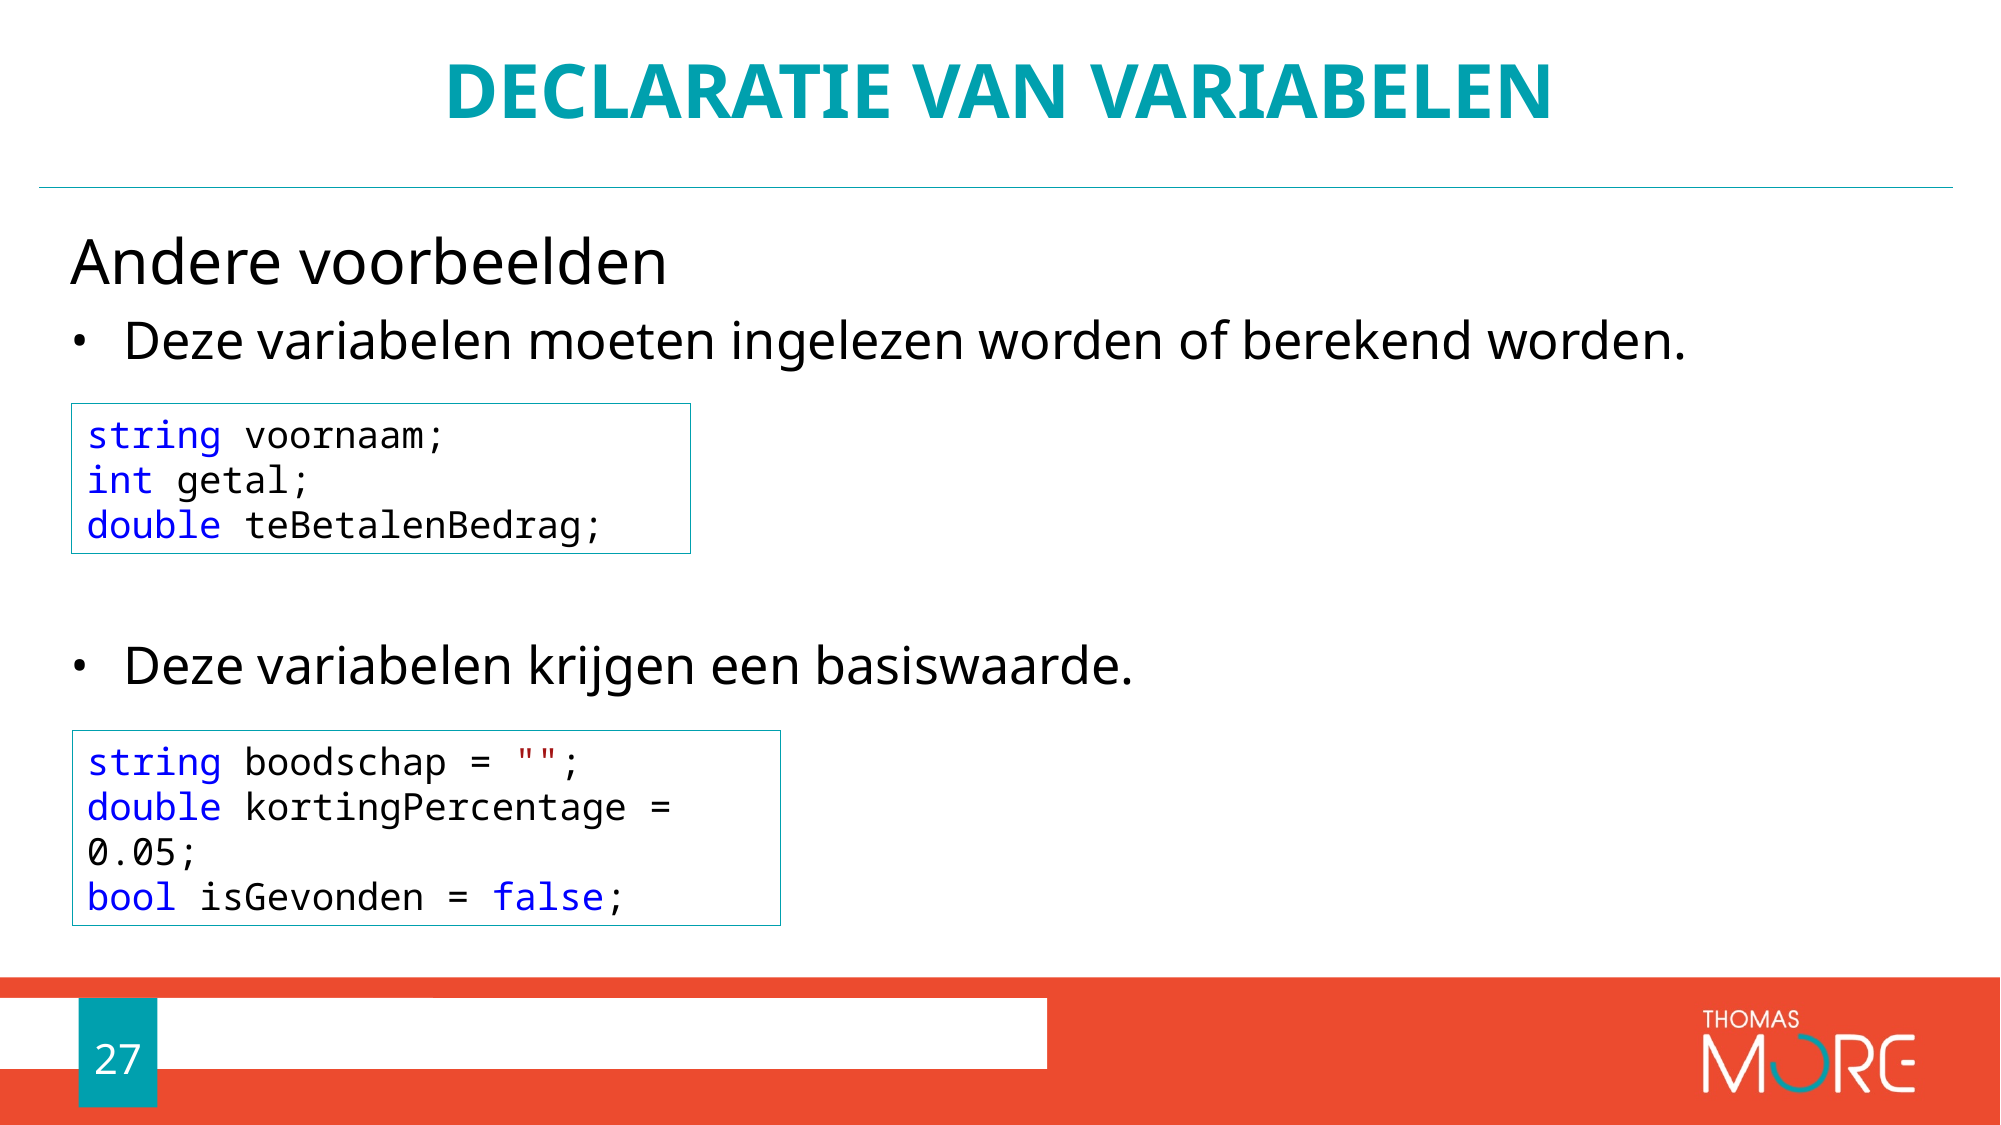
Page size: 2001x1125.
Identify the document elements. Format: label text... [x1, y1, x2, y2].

text_box string boodschap = ""; double kortingPercentage = 0.05; bool isGevonden = false; [72, 730, 781, 926]
footer [165, 998, 1048, 1069]
text_box string voornaam; int getal; double teBetalenBedrag; [71, 403, 691, 554]
picture [1673, 980, 1944, 1122]
slide_number 27 [78, 998, 158, 1108]
title Declaratie van variabelen [0, 0, 2000, 188]
list Andere voorbeelden Deze variabelen moeten ingelezen worden of berekend worden. Deze variabelen krijgen een basiswaarde. [0, 188, 2000, 916]
